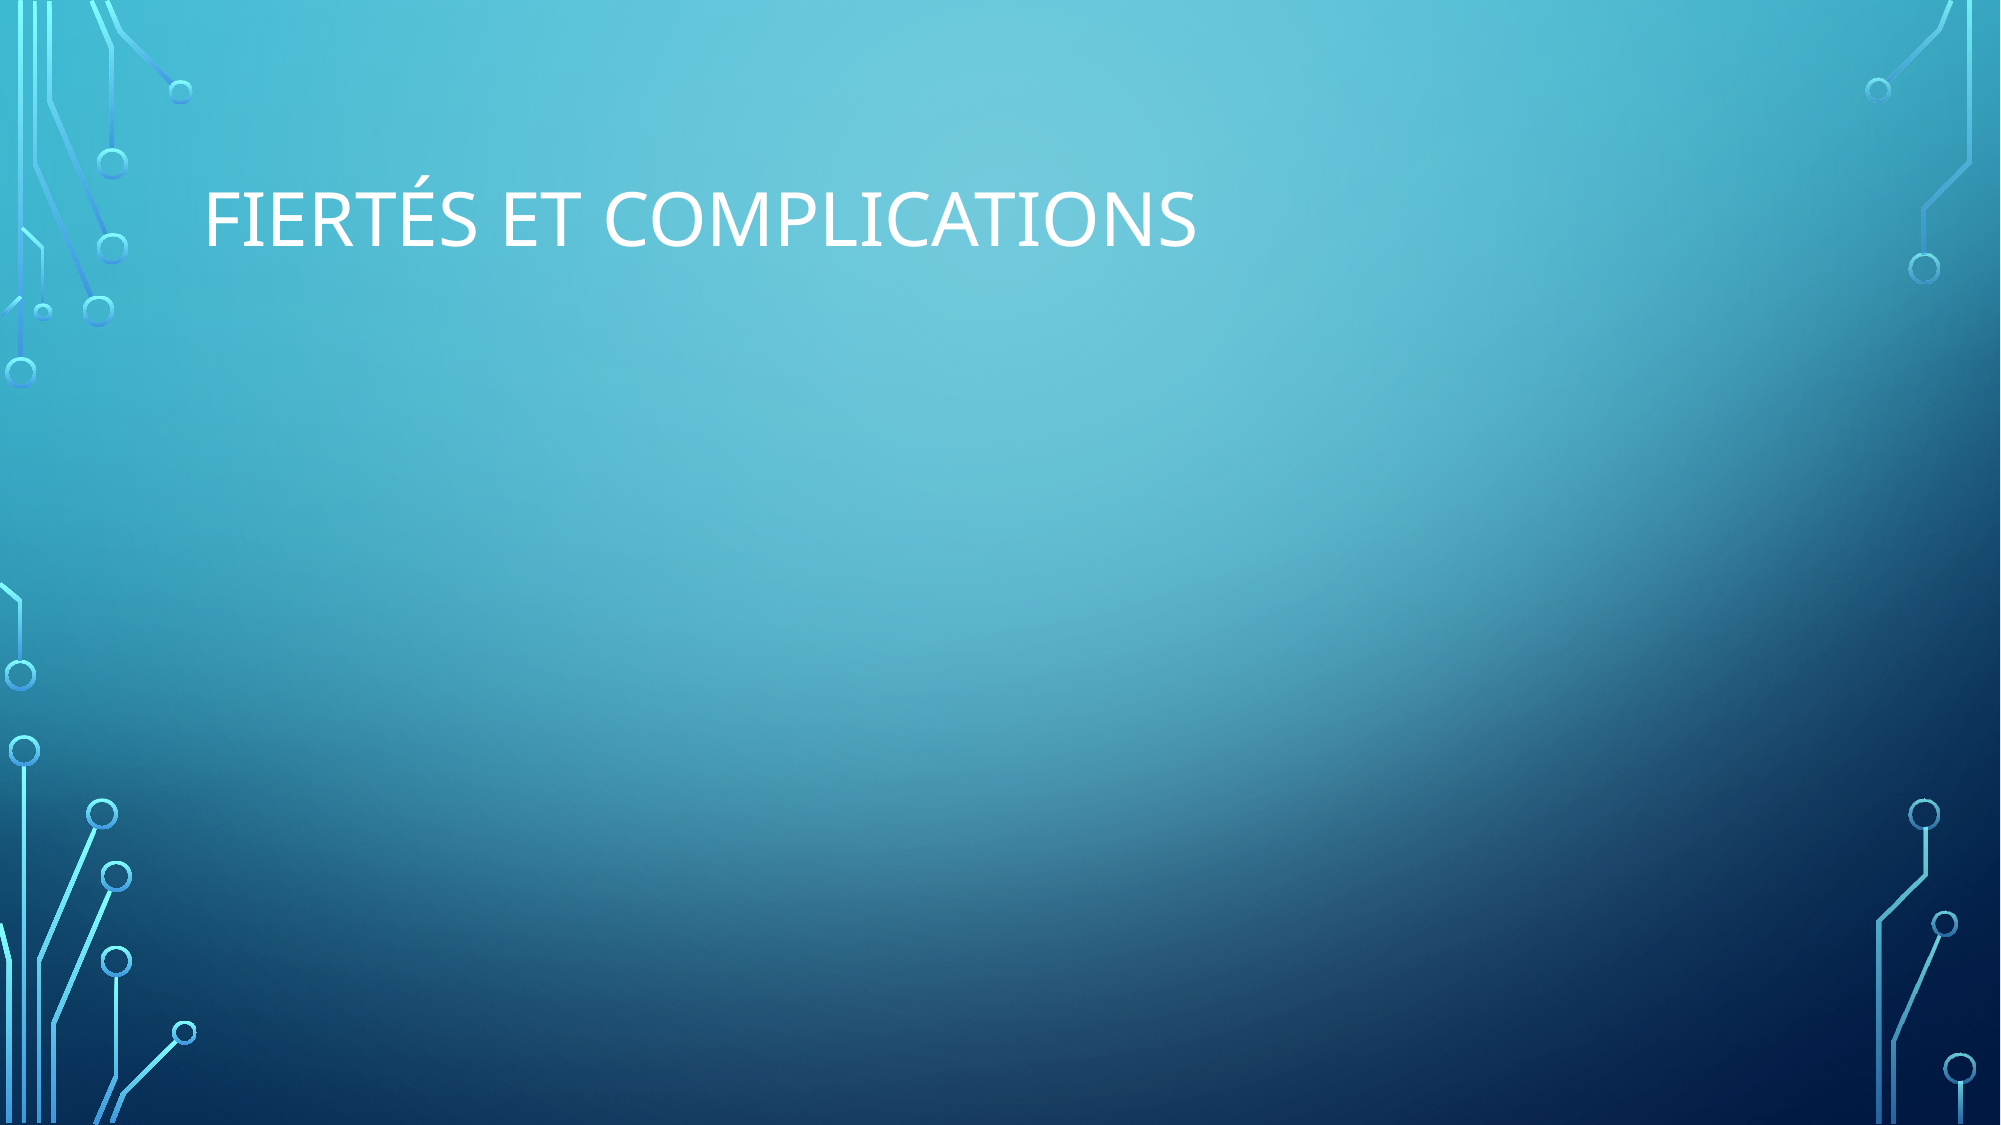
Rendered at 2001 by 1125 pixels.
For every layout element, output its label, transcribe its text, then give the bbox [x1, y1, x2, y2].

title Fiertés et complications [187, 101, 1813, 344]
